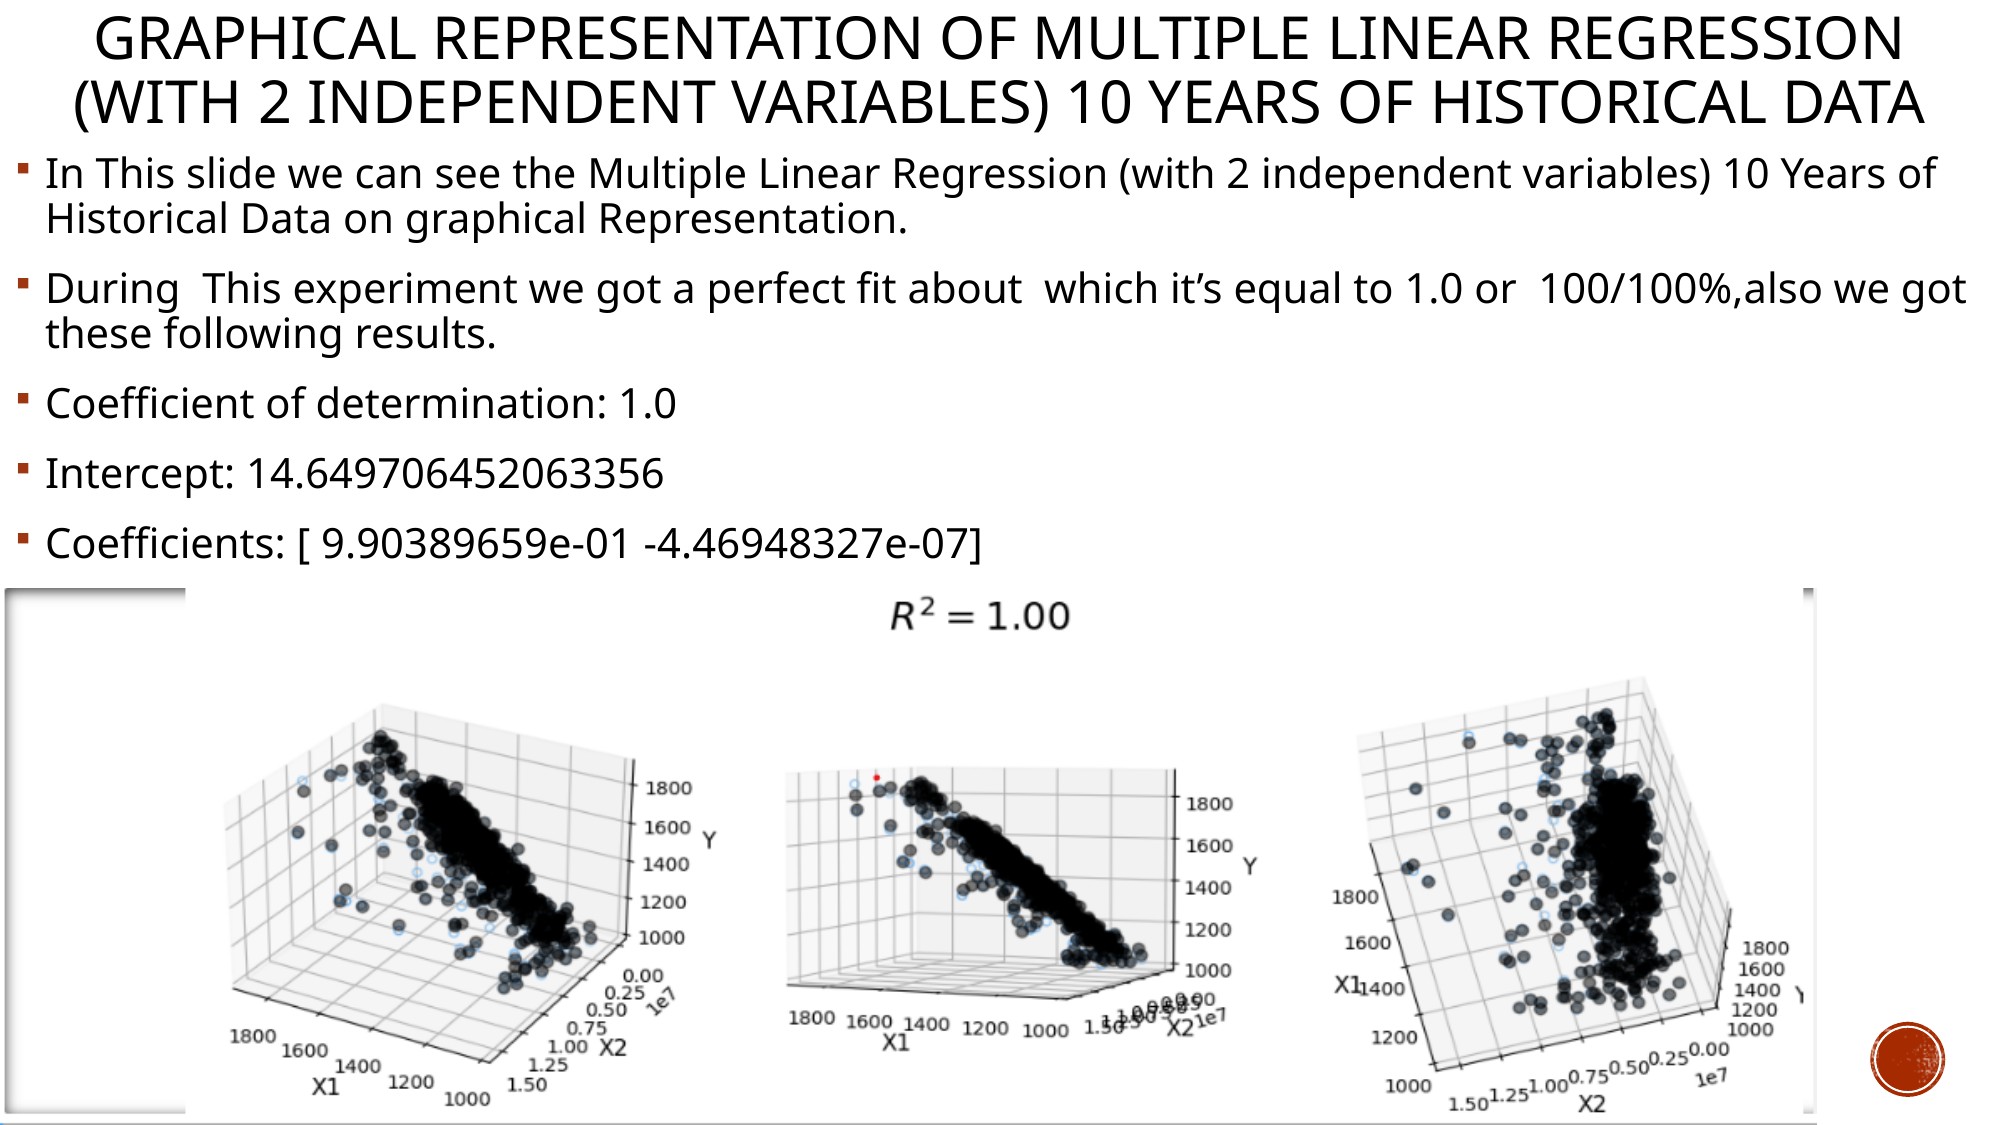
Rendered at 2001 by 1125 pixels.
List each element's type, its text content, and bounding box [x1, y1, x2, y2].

title Graphical Representation of Multiple Linear Regression (with 2 independent variables) 10 Years of Historical Data [0, 0, 2000, 146]
picture [0, 589, 1815, 1125]
